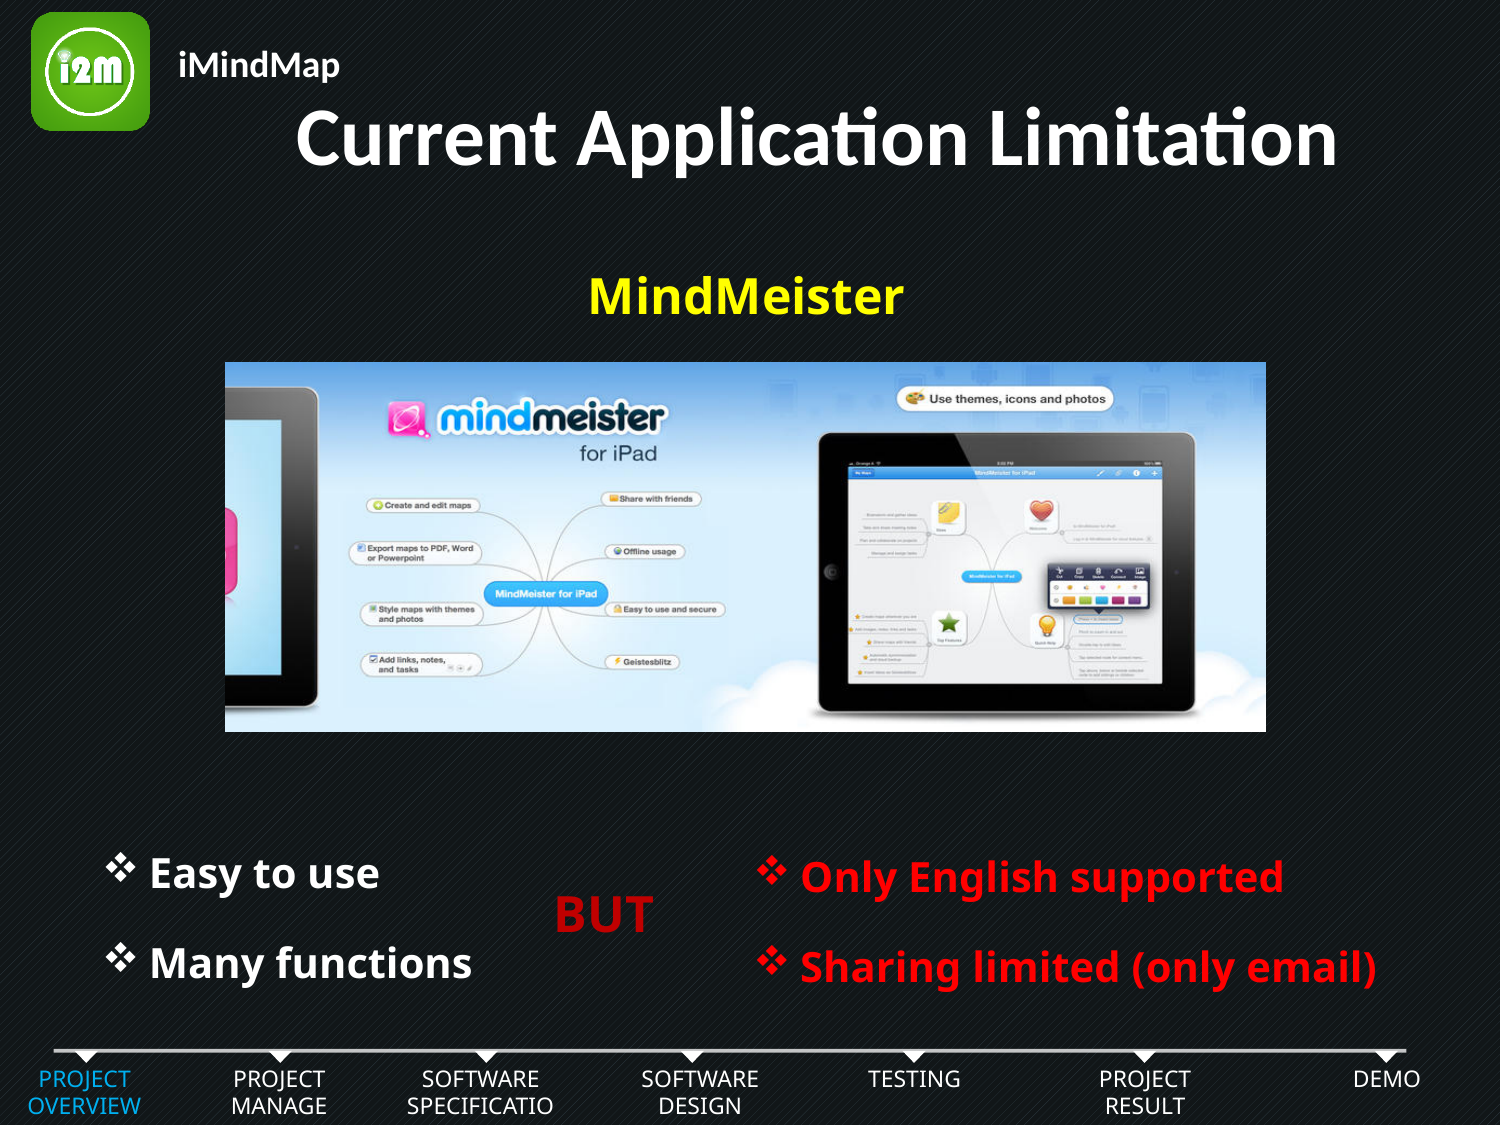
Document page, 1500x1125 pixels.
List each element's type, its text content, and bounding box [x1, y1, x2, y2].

text_box Easy to use Many functions [87, 799, 488, 995]
text_box Only English supported Sharing limited (only email) [738, 803, 1393, 998]
text_box BUT [539, 874, 670, 950]
picture [31, 11, 151, 132]
text_box MindMeister [573, 256, 921, 332]
picture [224, 361, 1267, 733]
text_box Current Application Limitation [281, 75, 1355, 190]
table_cell 0 [57, 1053, 1403, 1061]
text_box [10, 1050, 1483, 1125]
text_box iMindMap [163, 32, 356, 92]
